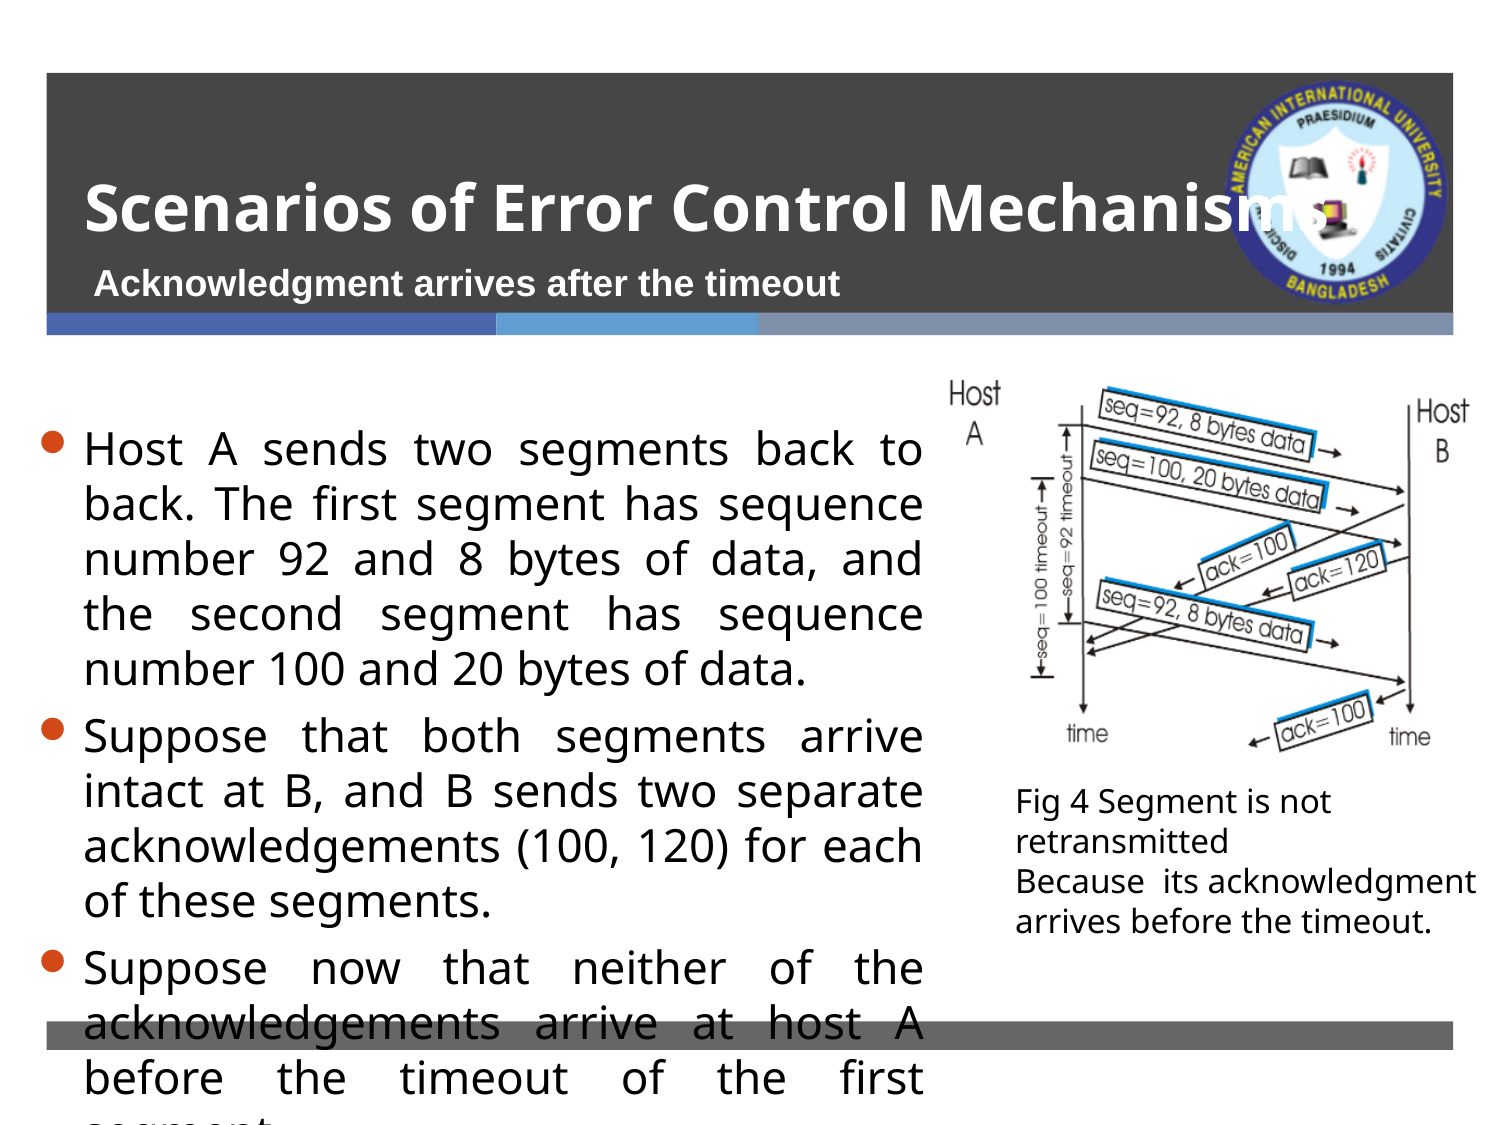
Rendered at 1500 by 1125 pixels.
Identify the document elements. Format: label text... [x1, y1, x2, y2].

subtitle Acknowledgment arrives after the timeout [78, 251, 1351, 331]
title Scenarios of Error Control Mechanisms [69, 73, 1351, 253]
text_box Host A sends two segments back to back. The first segment has sequence number 92 and 8 bytes of data, and the second segment has sequence number 100 and 20 bytes of data. Suppose that both segments arrive intact at B, and B sends two separate acknowledgements (100, 120) for each of these segments. Suppose now that neither of the acknowledgements arrive at host A before the timeout of the first segment. [23, 412, 940, 1078]
picture [1351, 75, 1454, 310]
text_box Fig 4 Segment is not retransmitted Because its acknowledgment arrives before the timeout. [1000, 773, 1500, 948]
picture [938, 360, 1478, 761]
